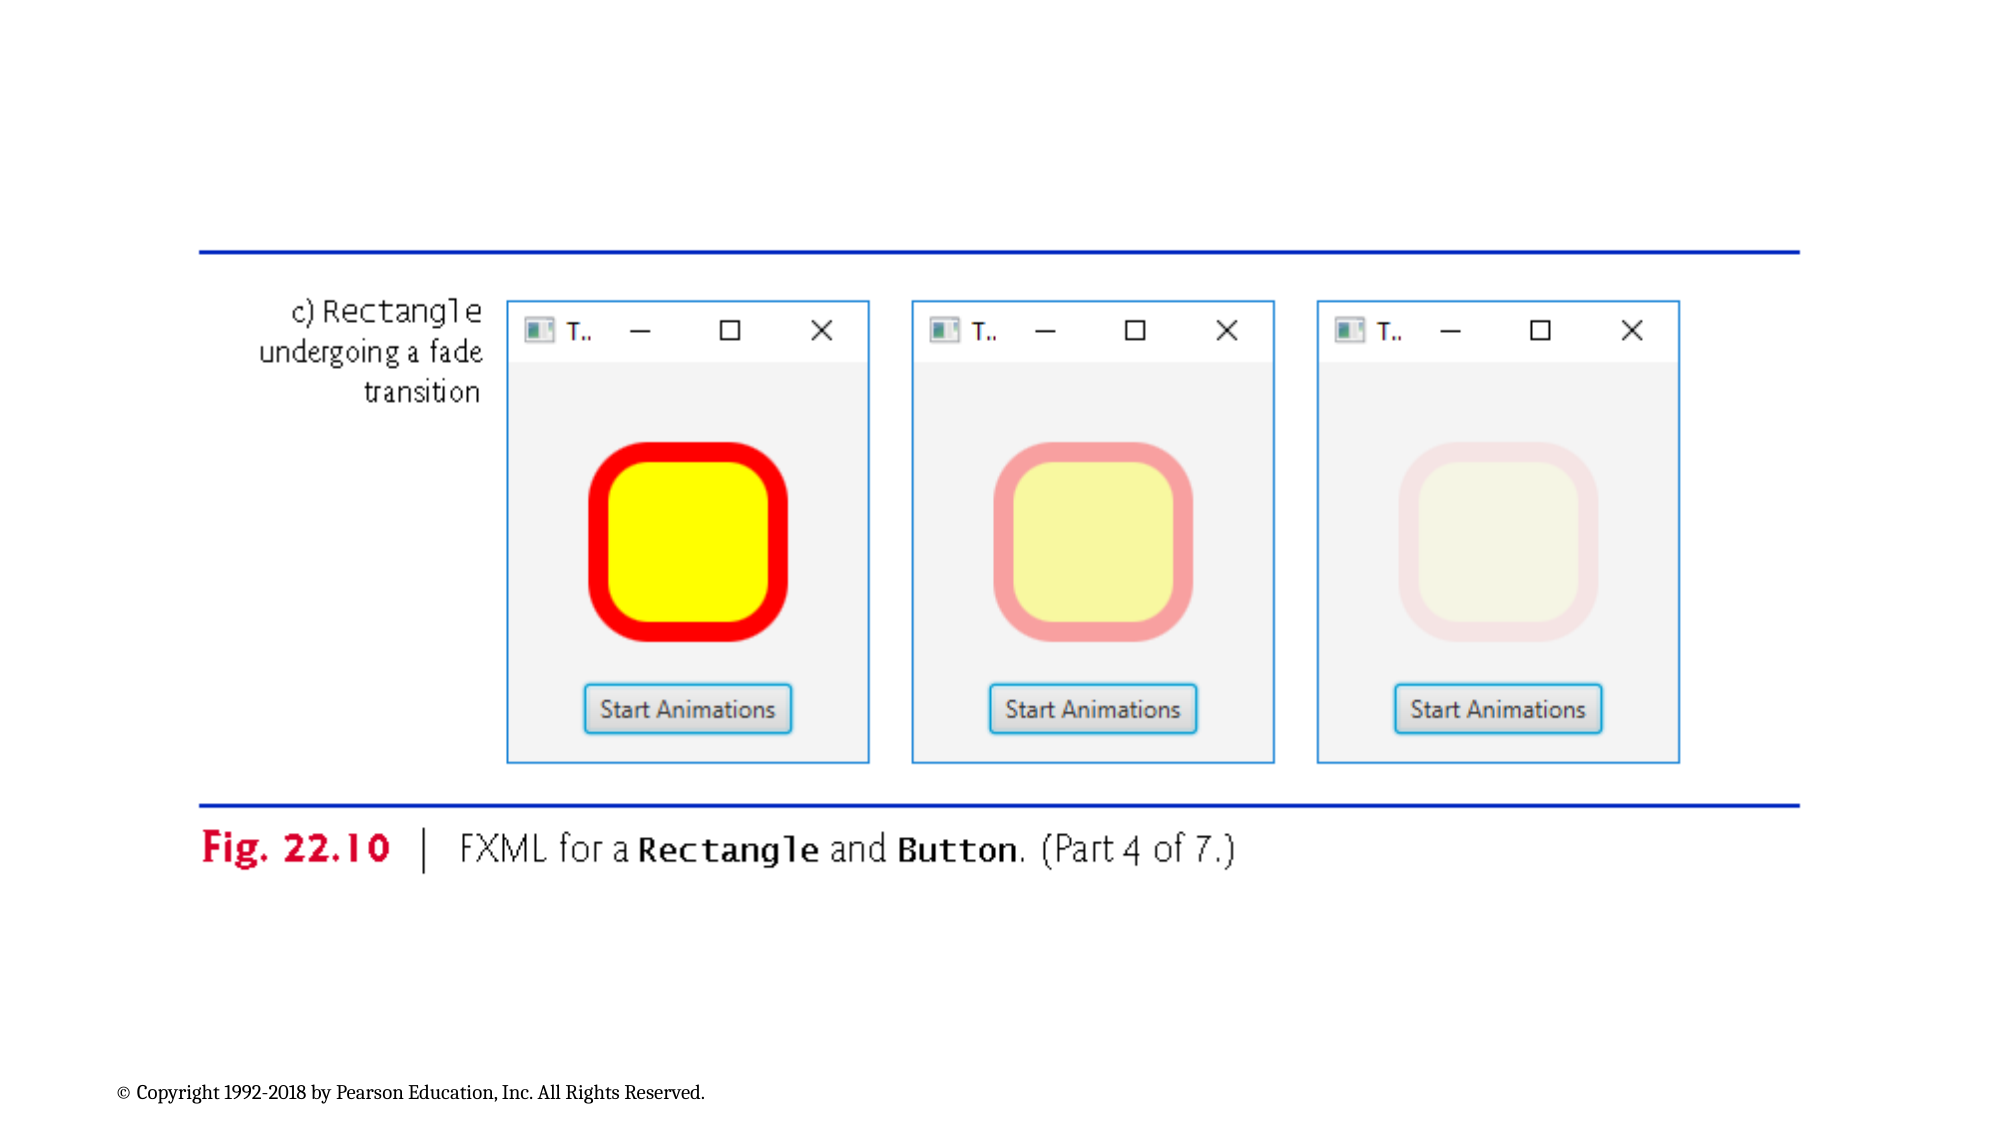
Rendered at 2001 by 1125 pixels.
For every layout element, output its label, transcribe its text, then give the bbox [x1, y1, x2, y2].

picture [0, 51, 2000, 1074]
footer © Copyright 1992-2018 by Pearson Education, Inc. All Rights Reserved. [99, 1085, 1473, 1112]
